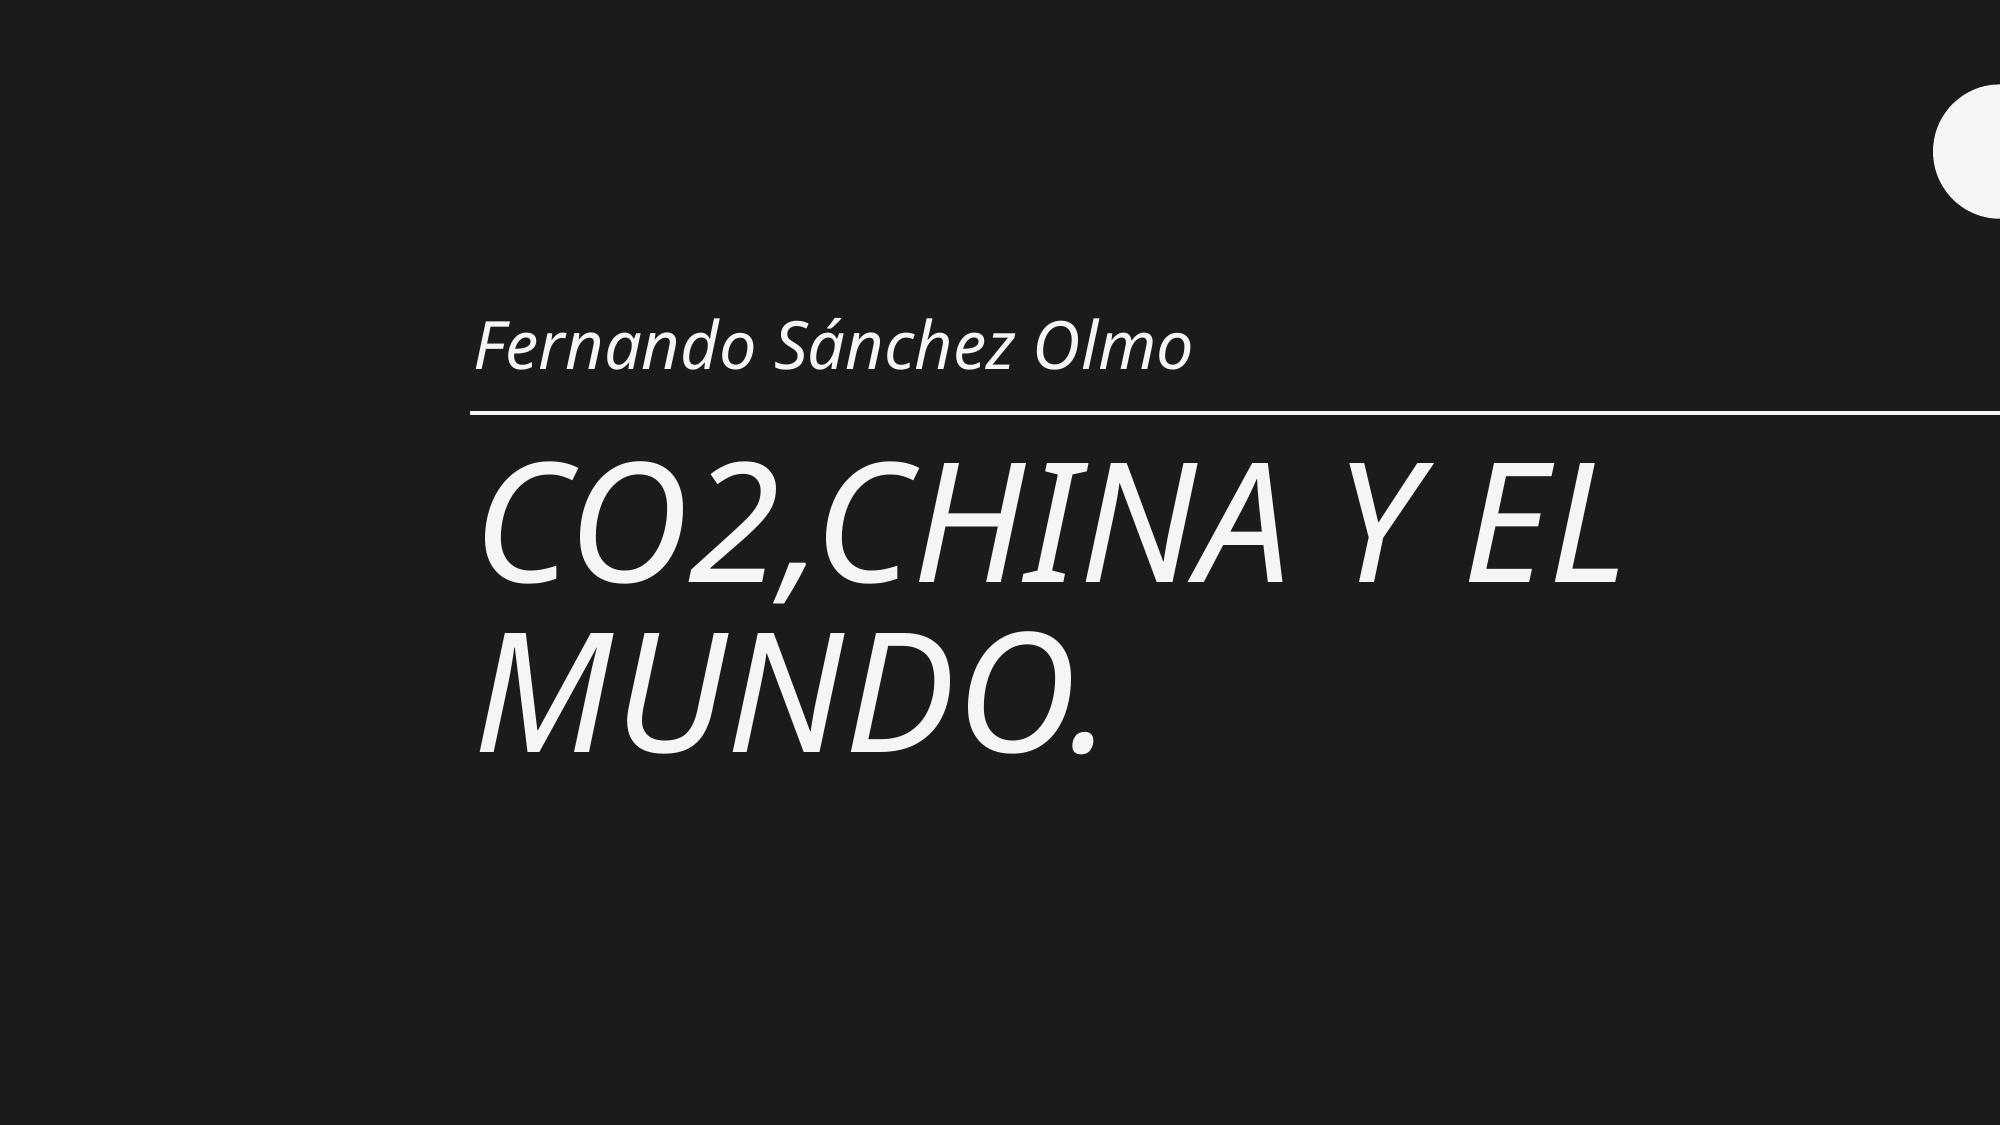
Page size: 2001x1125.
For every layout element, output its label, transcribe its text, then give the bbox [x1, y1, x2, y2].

subtitle Fernando Sánchez Olmo [458, 203, 1908, 391]
text_box [1933, 84, 2000, 219]
text_box [0, 0, 2000, 1125]
title Co2,china y el mundo. [458, 439, 1908, 1063]
